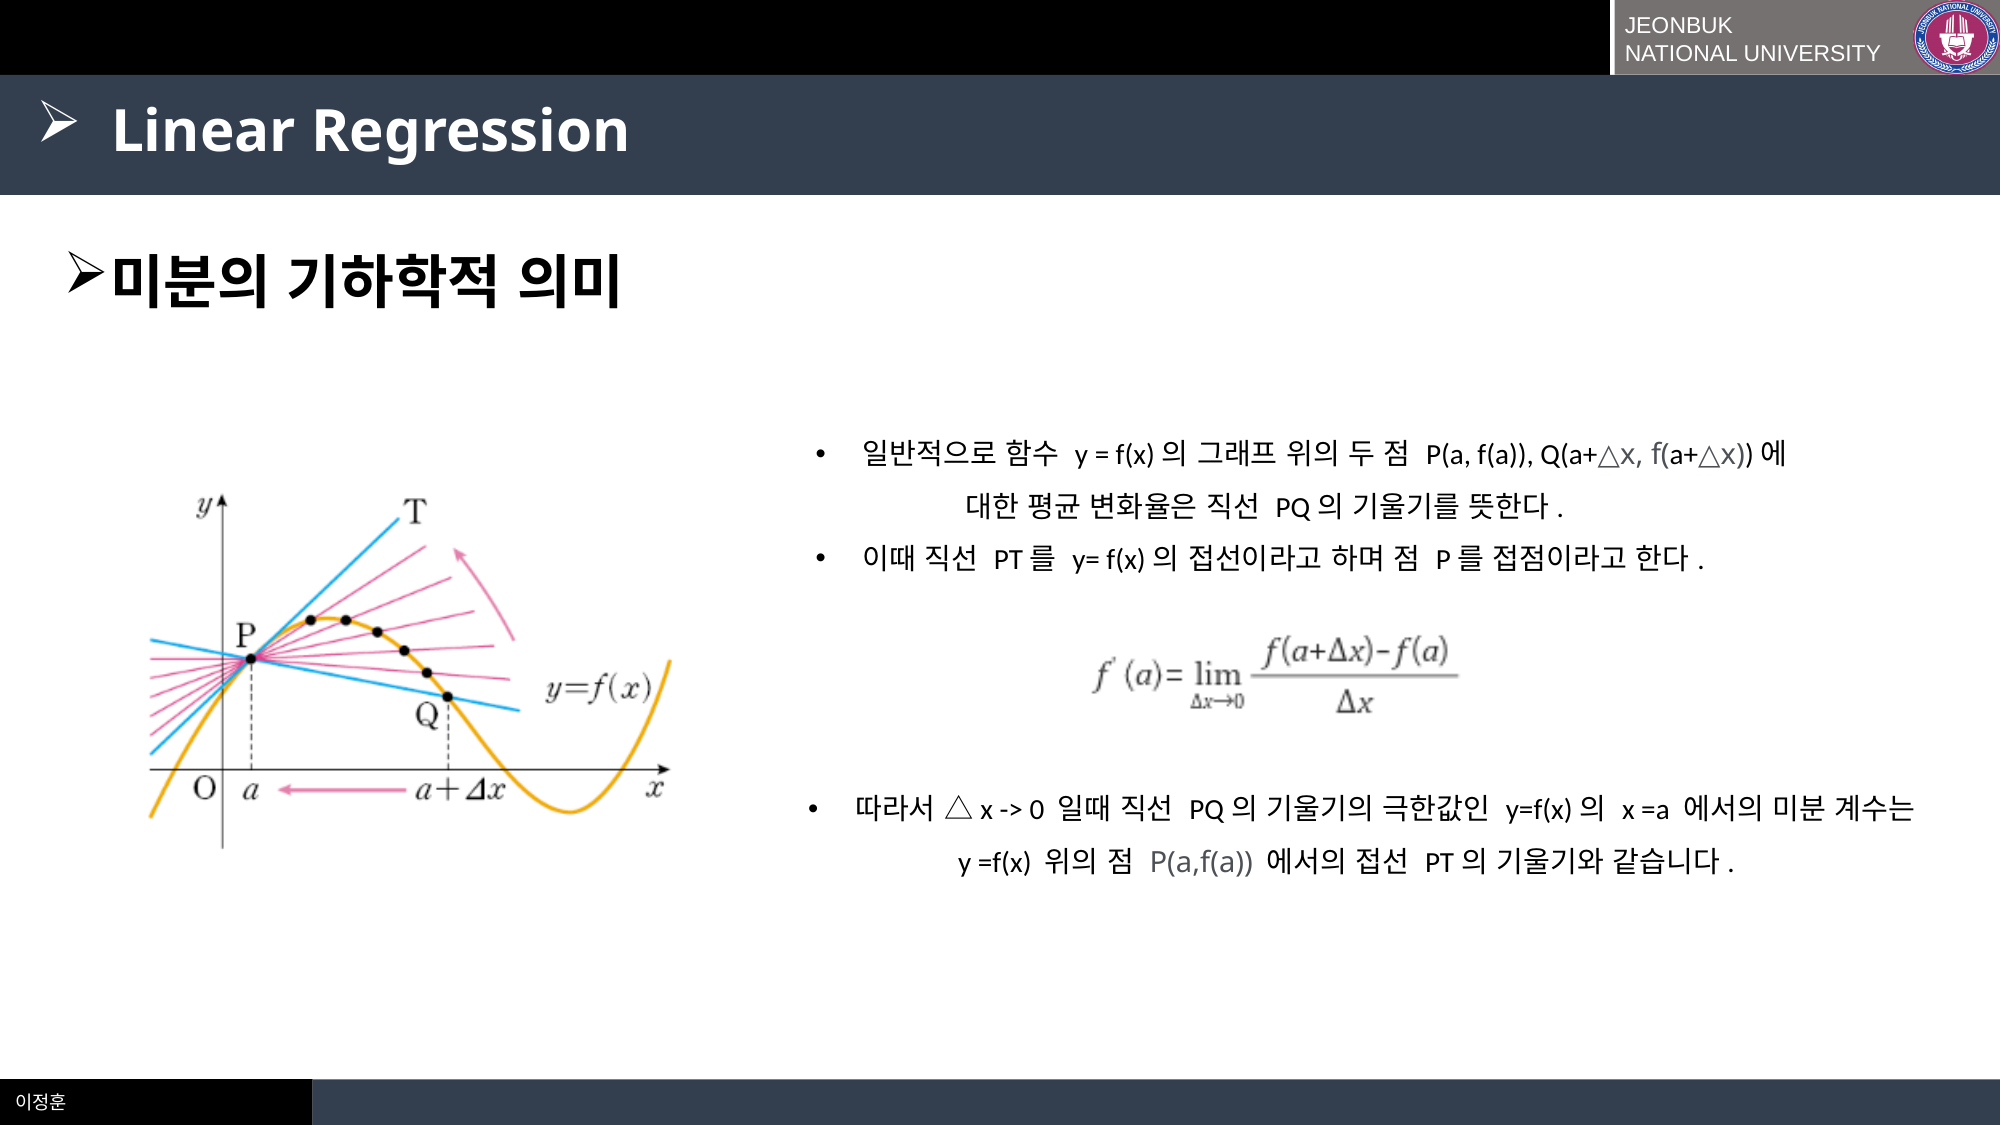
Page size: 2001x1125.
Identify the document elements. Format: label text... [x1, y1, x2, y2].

text_box 따라서 △x -> 0 일때 직선 PQ의 기울기의 극한값인 y=f(x)의 x =a 에서의 미분 계수는 y =f(x) 위의 점 P(a,f(a)) 에서의 접선 PT의 기울기와 같습니다. [793, 765, 1931, 886]
picture [1037, 608, 1527, 737]
picture [107, 465, 704, 862]
text_box 일반적으로 함수 y = f(x)의 그래프 위의 두 점 P(a, f(a)), Q(a+△x, f(a+△x))에 대한 평균 변화율은 직선 PQ의 기울기를 뜻한다. 이때 직선 PT를 y= f(x)의 접선이라고 하며 점 P를 접점이라고 한다. [800, 410, 1811, 583]
picture [1913, 0, 2000, 75]
text_box 미분의 기하학적 의미 [48, 237, 1052, 323]
text_box Linear Regression [21, 91, 1315, 174]
